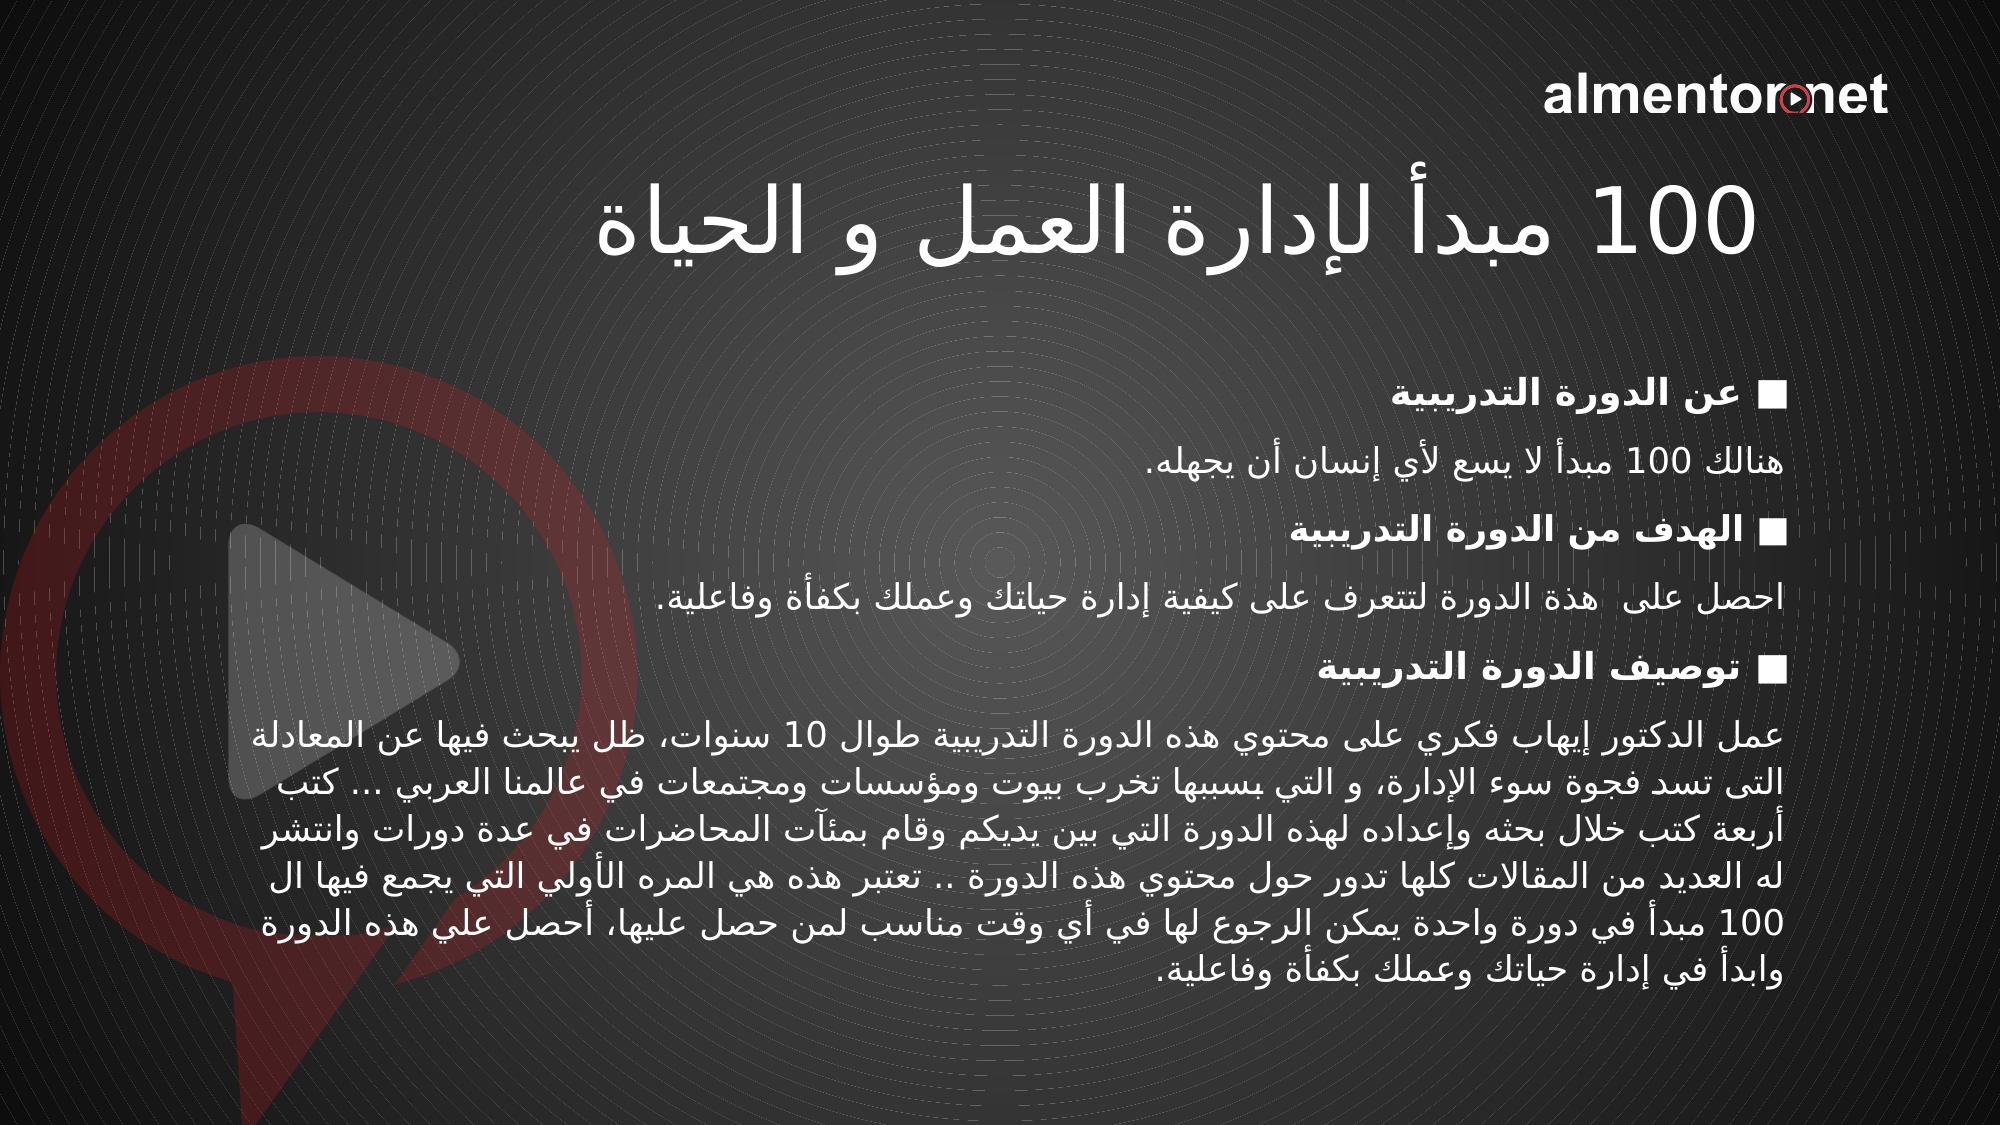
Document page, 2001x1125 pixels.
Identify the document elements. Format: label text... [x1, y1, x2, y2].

list عن الدورة التدريبية هنالك 100 مبدأ لا يسع لأي إنسان أن يجهله. الهدف من الدورة التدريبية احصل على هذة الدورة لتتعرف على كيفية إدارة حياتك وعملك بكفأة وفاعلية. توصيف الدورة التدريبية عمل الدكتور إيهاب فكري على محتوي هذه الدورة التدريبية طوال 10 سنوات، ظل يبحث فيها عن المعادلة التى تسد فجوة سوء الإدارة، و التي بسببها تخرب بيوت ومؤسسات ومجتمعات في عالمنا العربي ... كتب أربعة كتب خلال بحثه وإعداده لهذه الدورة التي بين يديكم وقام بمئآت المحاضرات في عدة دورات وانتشر له العديد من المقالات كلها تدور حول محتوي هذه الدورة .. تعتبر هذه هي المره الأولي التي يجمع فيها ال 100 مبدأ في دورة واحدة يمكن الرجوع لها في أي وقت مناسب لمن حصل عليها، أحصل علي هذه الدورة وابدأ في إدارة حياتك وعملك بكفأة وفاعلية. [225, 356, 1800, 1003]
title 100 مبدأ لإدارة العمل و الحياة [225, 168, 1800, 356]
picture [1512, 65, 1919, 113]
